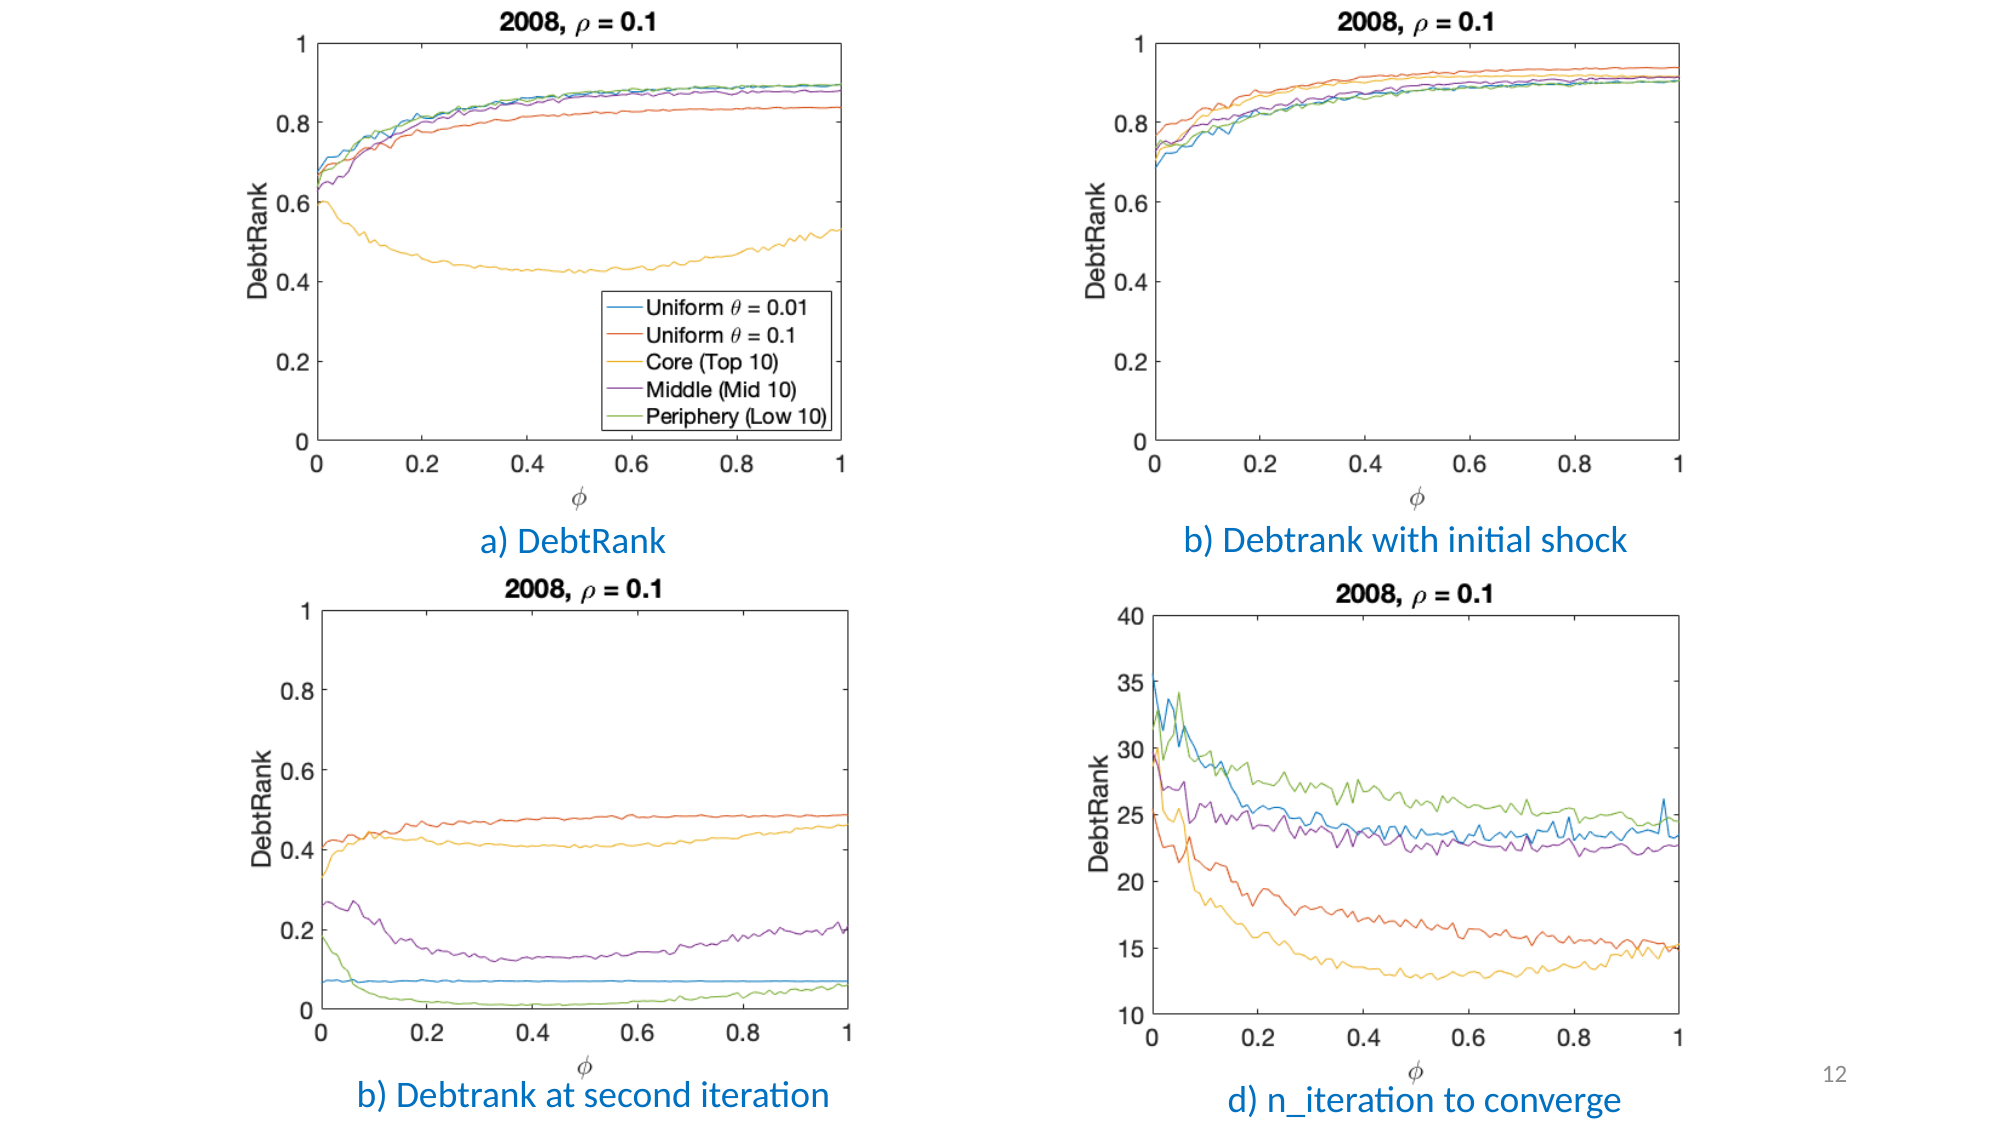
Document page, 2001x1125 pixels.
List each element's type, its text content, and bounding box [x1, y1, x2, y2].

picture [233, 570, 913, 1080]
picture [1067, 3, 1744, 511]
slide_number 12 [1412, 1042, 1863, 1103]
text_box d) n_iteration to converge [1159, 1085, 1691, 1125]
picture [229, 3, 906, 511]
text_box b) Debtrank with initial shock [1140, 511, 1672, 568]
picture [1064, 575, 1744, 1085]
text_box a) DebtRank [307, 511, 839, 568]
text_box b) Debtrank at second iteration [328, 1080, 859, 1123]
